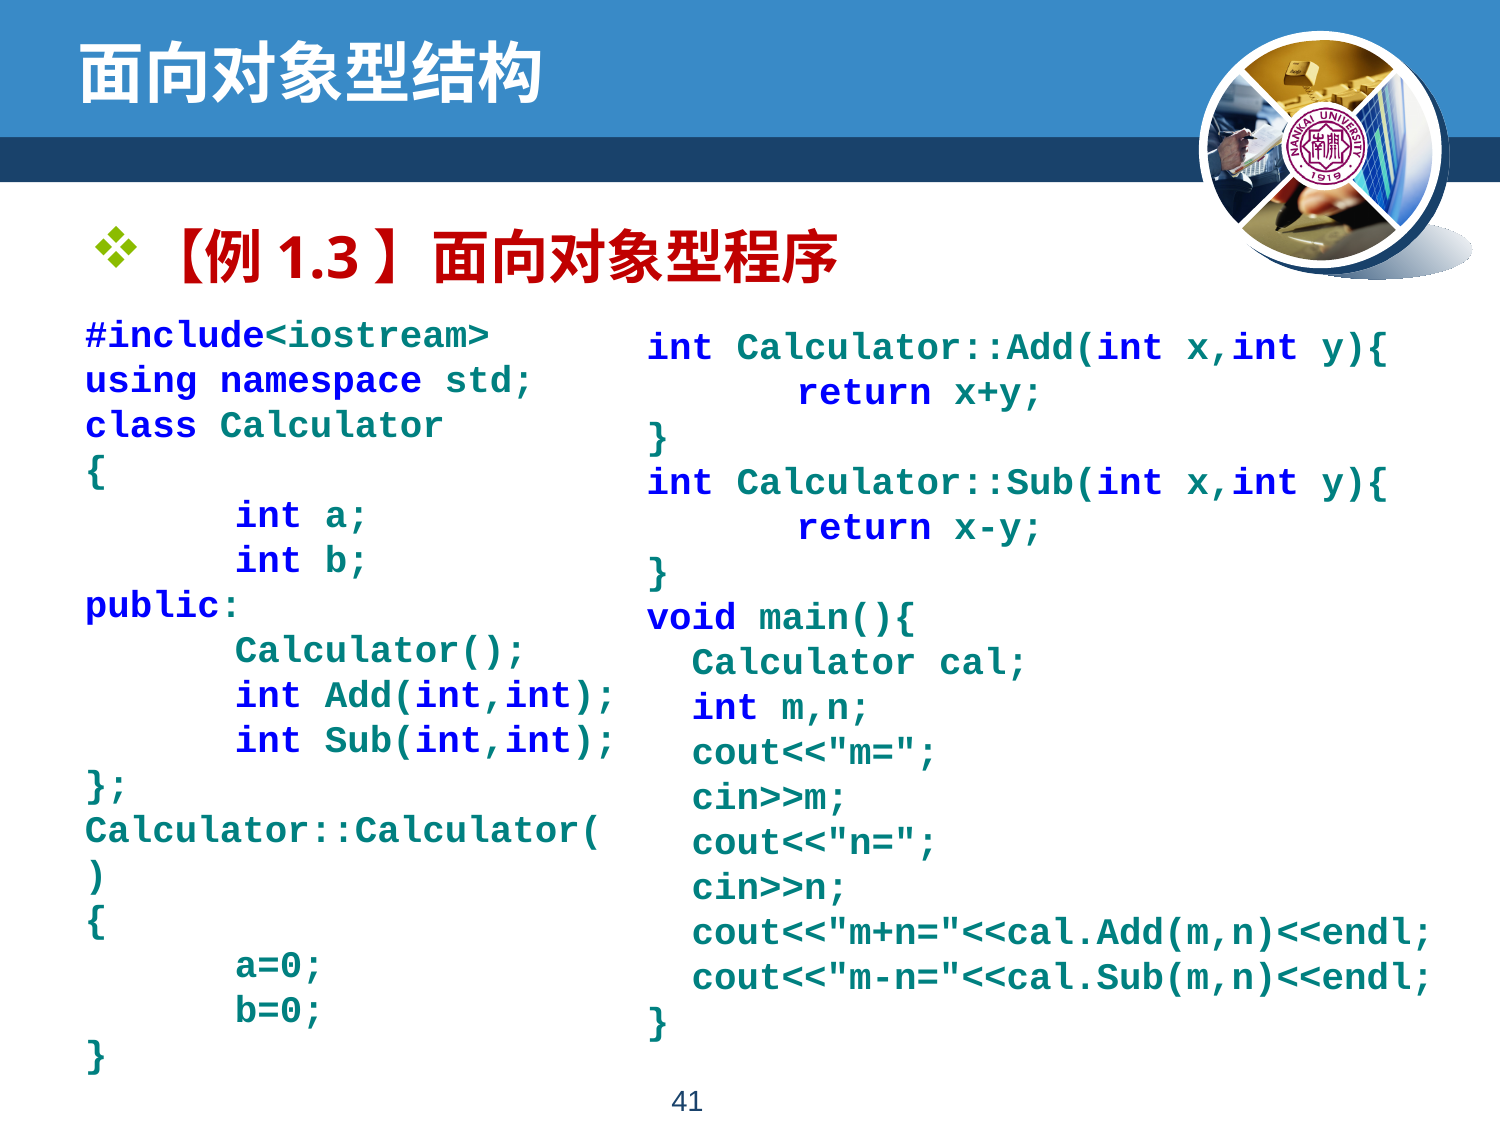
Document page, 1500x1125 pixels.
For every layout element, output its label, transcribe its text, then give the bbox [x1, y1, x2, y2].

title 面向对象型结构 [62, 24, 1275, 118]
text_box int Calculator::Add(int x,int y){ return x+y; } int Calculator::Sub(int x,int y){ return x-y; } void main(){ Calculator cal; int m,n; cout<<"m="; cin>>m; cout<<"n="; cin>>n; cout<<"m+n="<<cal.Add(m,n)<<endl; cout<<"m-n="<<cal.Sub(m,n)<<endl; } [631, 314, 1500, 1050]
slide_number 40 [512, 1074, 863, 1114]
picture [1207, 40, 1433, 213]
list 【例1.3】面向对象型程序 [75, 212, 1413, 303]
text_box #include<iostream> using namespace std; class Calculator { int a; int b; public: Calculator(); int Add(int,int); int Sub(int,int); }; Calculator::Calculator() { a=0; b=0; } [70, 302, 633, 1083]
